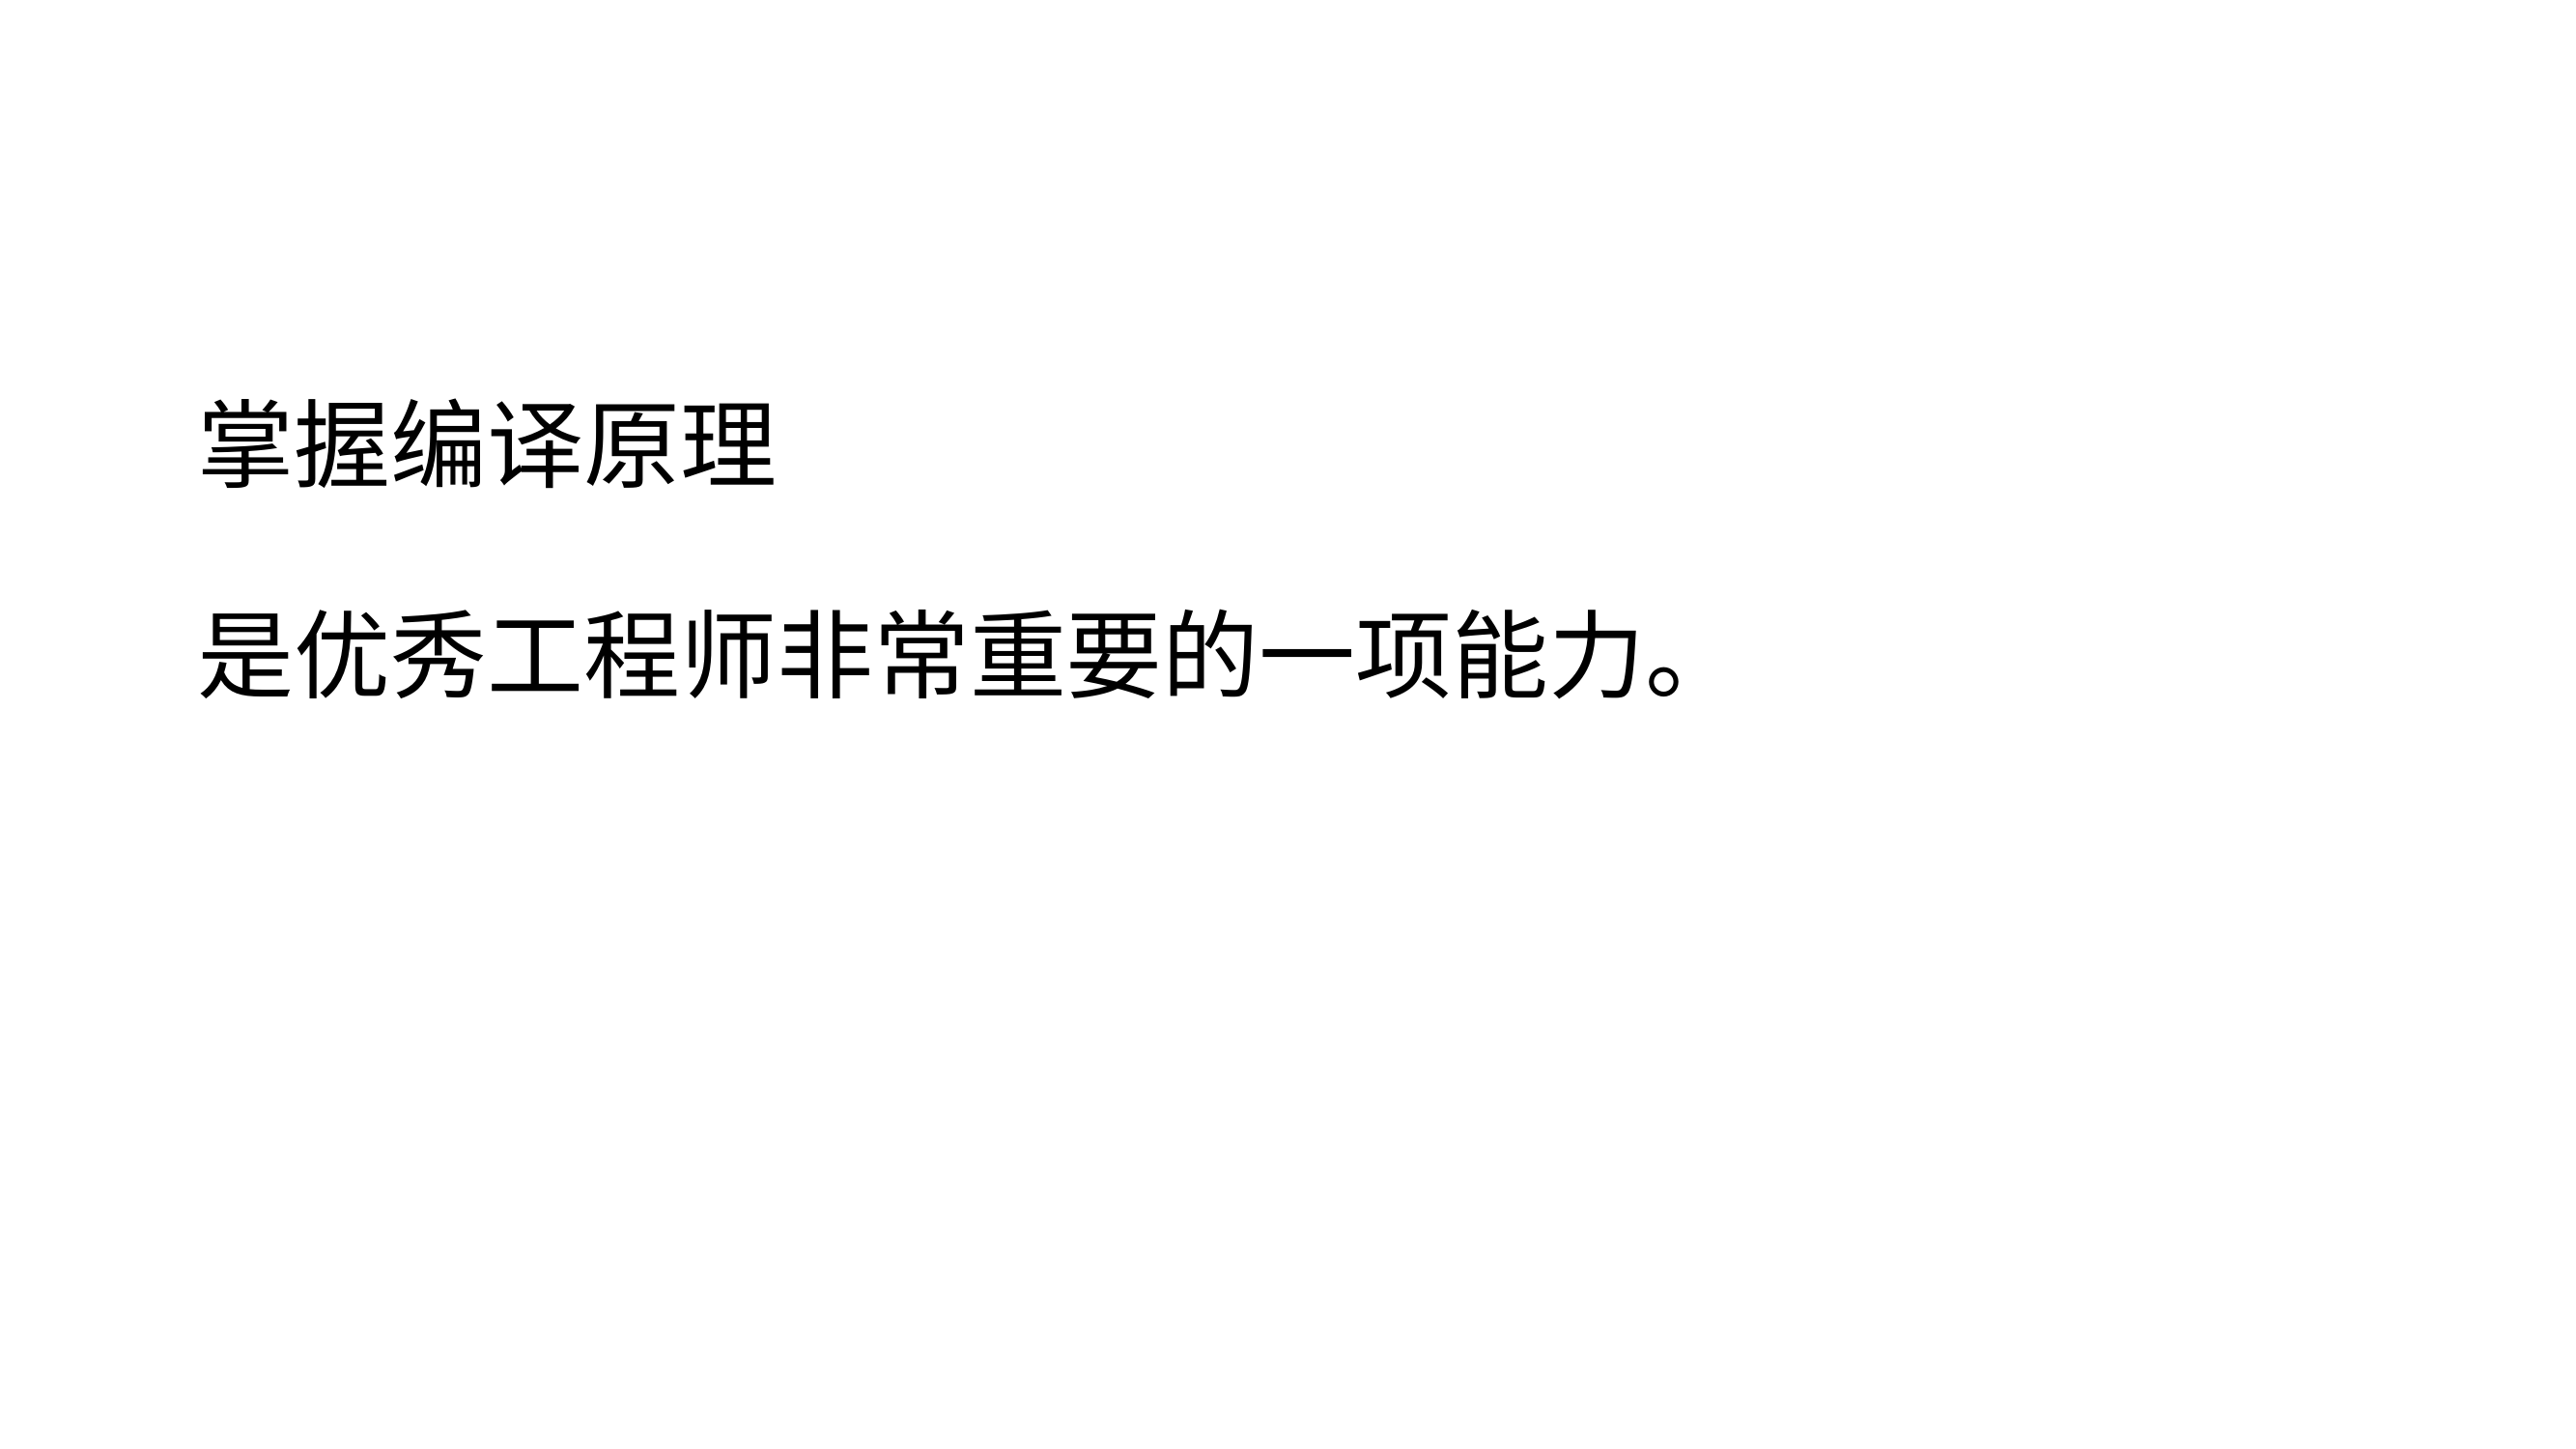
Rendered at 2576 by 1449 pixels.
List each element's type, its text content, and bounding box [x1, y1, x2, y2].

list 掌握编译原理 是优秀工程师非常重要的一项能力。 [176, 384, 2503, 1306]
